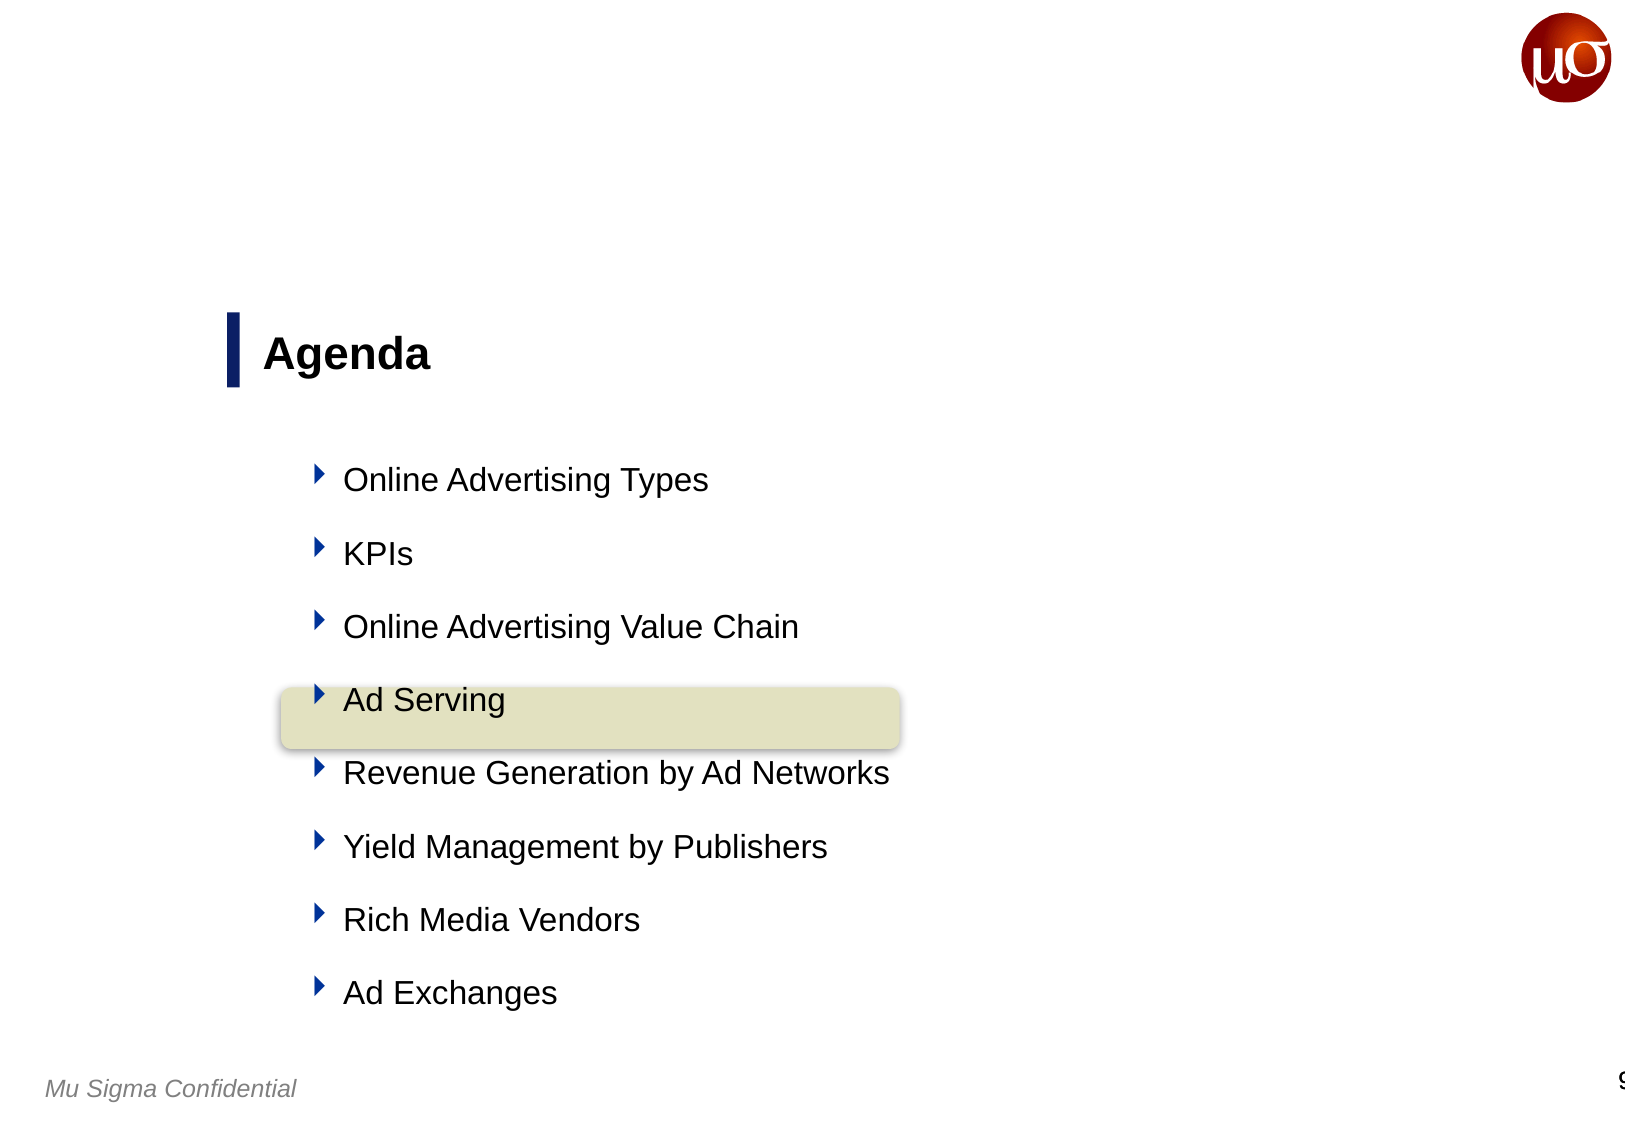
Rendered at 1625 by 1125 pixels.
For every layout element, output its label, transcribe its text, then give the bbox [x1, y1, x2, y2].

subtitle Online Advertising Types KPIs Online Advertising Value Chain Ad Serving Revenue Generation by Ad Networks Yield Management by Publishers Rich Media Vendors Ad Exchanges [304, 458, 1321, 909]
text_box [279, 685, 304, 752]
title Agenda [262, 199, 1363, 388]
picture [1516, 12, 1615, 103]
